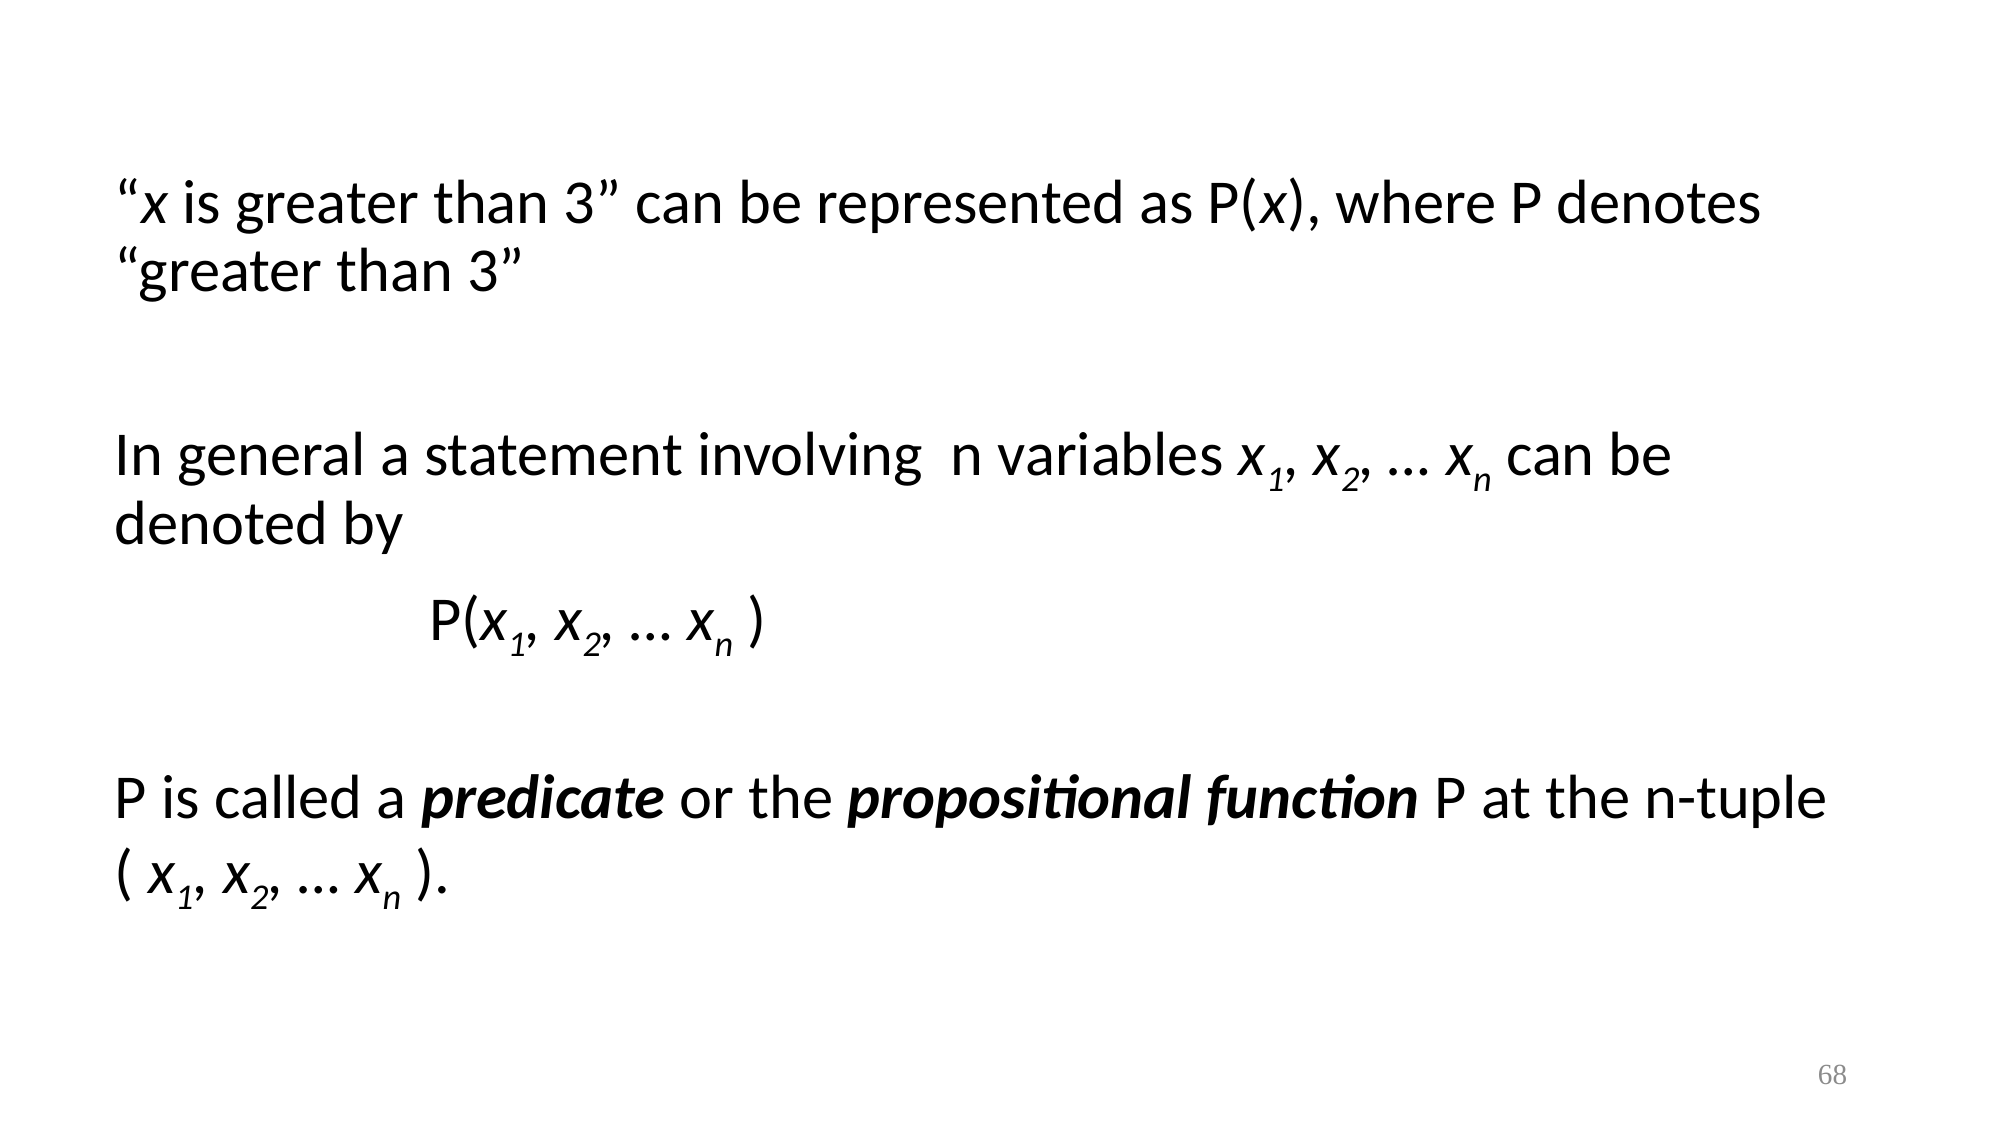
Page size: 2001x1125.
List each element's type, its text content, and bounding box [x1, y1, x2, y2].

slide_number 68 [1412, 1042, 1863, 1103]
list “x is greater than 3” can be represented as P(x), where P denotes “greater than 3” In general a statement involving n variables x1, x2, … xn can be denoted by P(x1, x2, … xn ) P is called a predicate or the propositional function P at the n-tuple ( x1, x2, … xn ). [99, 162, 1888, 1038]
